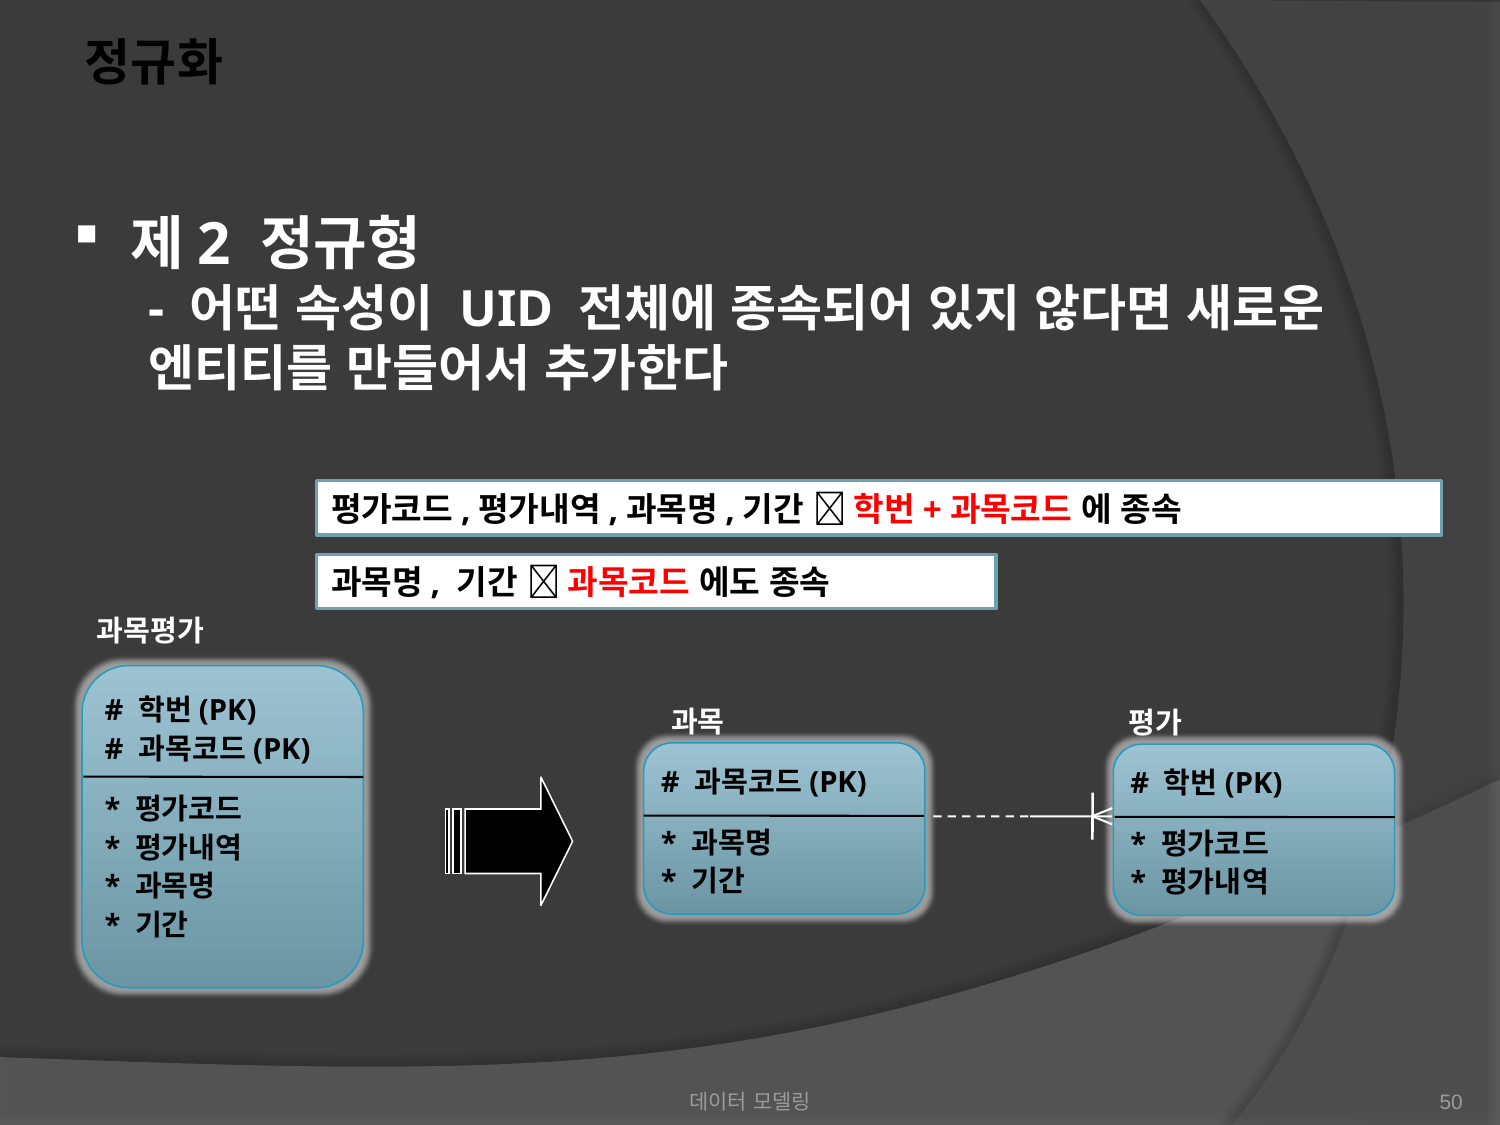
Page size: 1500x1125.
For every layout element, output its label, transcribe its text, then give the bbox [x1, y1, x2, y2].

text_box [465, 776, 573, 906]
text_box 정규화 [70, 23, 1412, 99]
text_box [453, 808, 462, 874]
text_box 과목명, 기간  과목코드 에도 종속 [315, 553, 998, 610]
text_box 제2 정규형 - 어떤 속성이 UID 전체에 종속되어 있지 않다면 새로운 엔티티를 만들어서 추가한다 [58, 199, 1453, 434]
footer 데이터 모델링 [512, 1053, 988, 1114]
text_box [445, 808, 450, 874]
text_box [81, 612, 364, 988]
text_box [1113, 704, 1396, 916]
slide_number 50 [1337, 1053, 1463, 1114]
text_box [643, 702, 938, 915]
text_box 평가코드,평가내역,과목명,기간  학번+과목코드 에 종속 [315, 479, 1443, 537]
